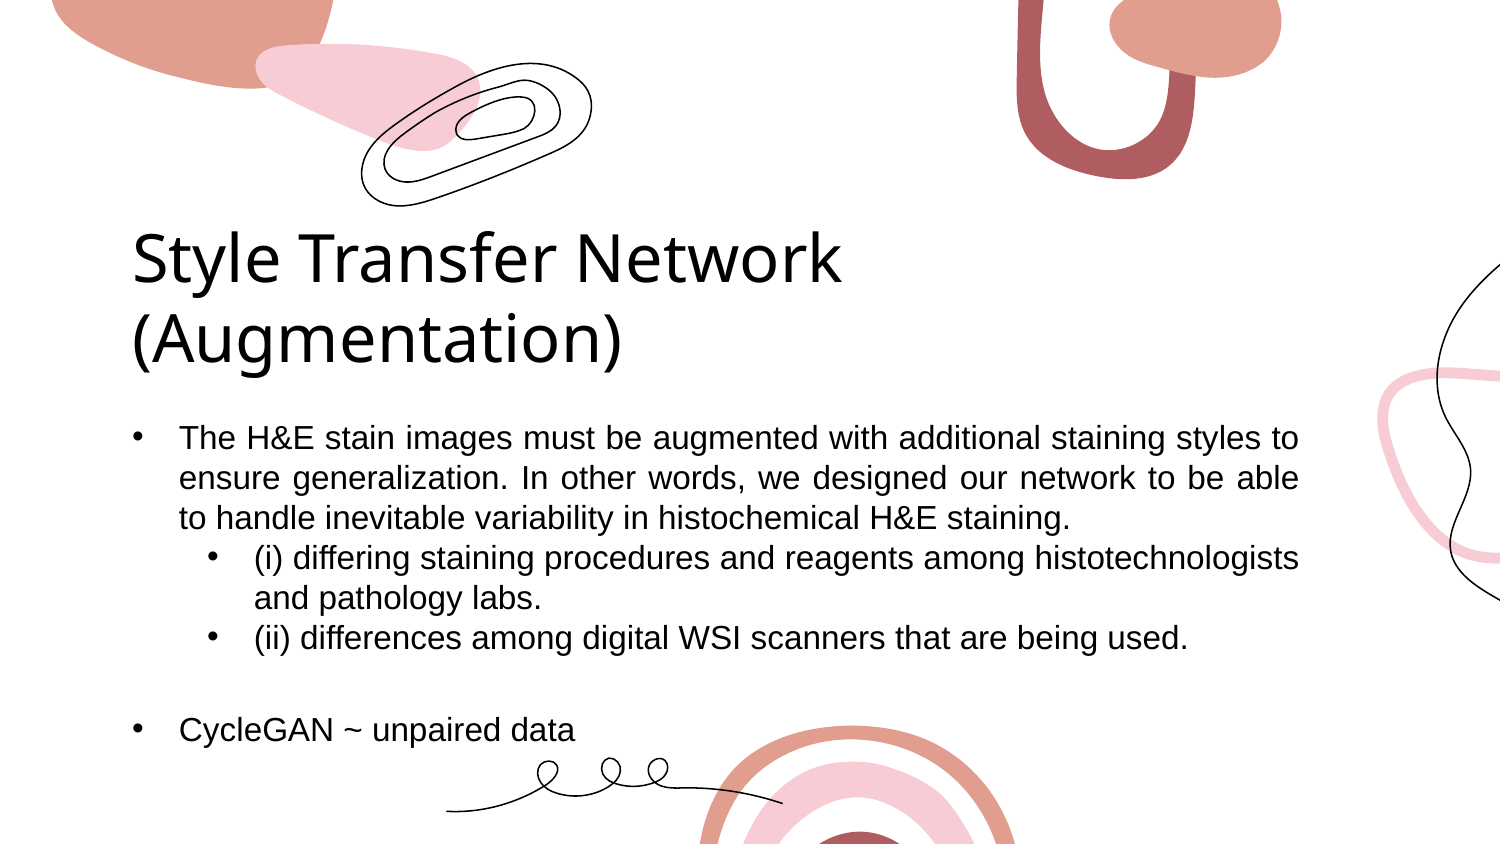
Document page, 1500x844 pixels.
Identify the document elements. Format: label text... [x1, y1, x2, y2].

text_box [255, 43, 406, 130]
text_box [358, 50, 594, 207]
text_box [695, 724, 1021, 844]
subtitle The H&E stain images must be augmented with additional staining styles to ensure generalization. In other words, we designed our network to be able to handle inevitable variability in histochemical H&E staining. (i) differing staining procedures and reagents among histotechnologists and pathology labs. (ii) differences among digital WSI scanners that are being used. CycleGAN ~ unpaired data [116, 401, 1317, 778]
title Style Transfer Network (Augmentation) [116, 200, 1261, 401]
